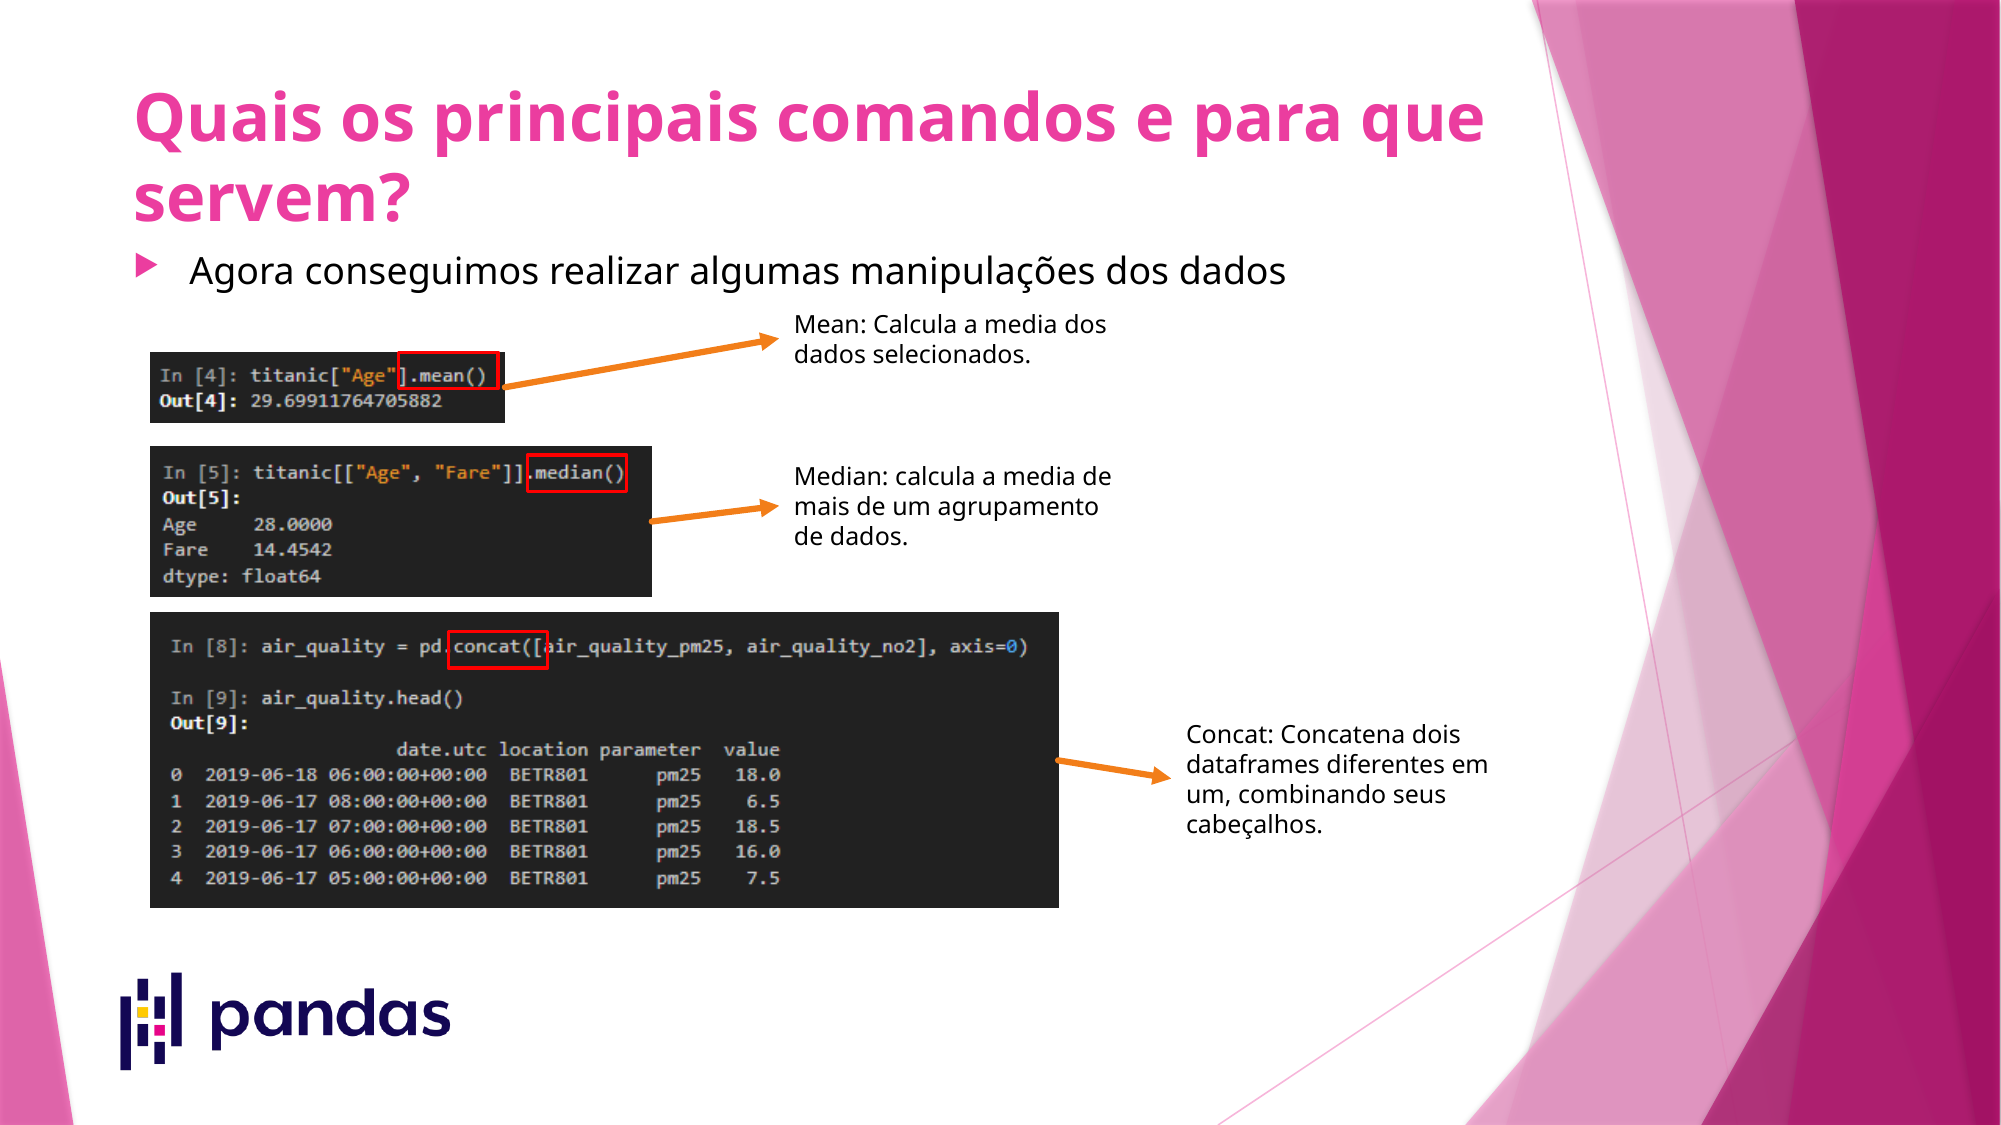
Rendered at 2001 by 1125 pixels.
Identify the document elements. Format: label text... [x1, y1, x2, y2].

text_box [504, 338, 780, 388]
list Agora conseguimos realizar algumas manipulações dos dados: [118, 239, 1388, 1024]
picture [149, 612, 1059, 909]
text_box Concat: Concatena dois dataframes diferentes em um, combinando seus cabeçalhos. [1171, 711, 1541, 846]
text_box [1057, 759, 1172, 780]
text_box Mean: Calcula a media dos dados selecionados. [779, 301, 1148, 376]
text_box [651, 505, 780, 522]
text_box Quais os principais comandos e para que servem? [118, 118, 1693, 191]
picture [104, 948, 466, 1094]
picture [149, 445, 653, 597]
text_box Median: calcula a media de mais de um agrupamento de dados. [779, 453, 1148, 559]
picture [149, 351, 506, 423]
